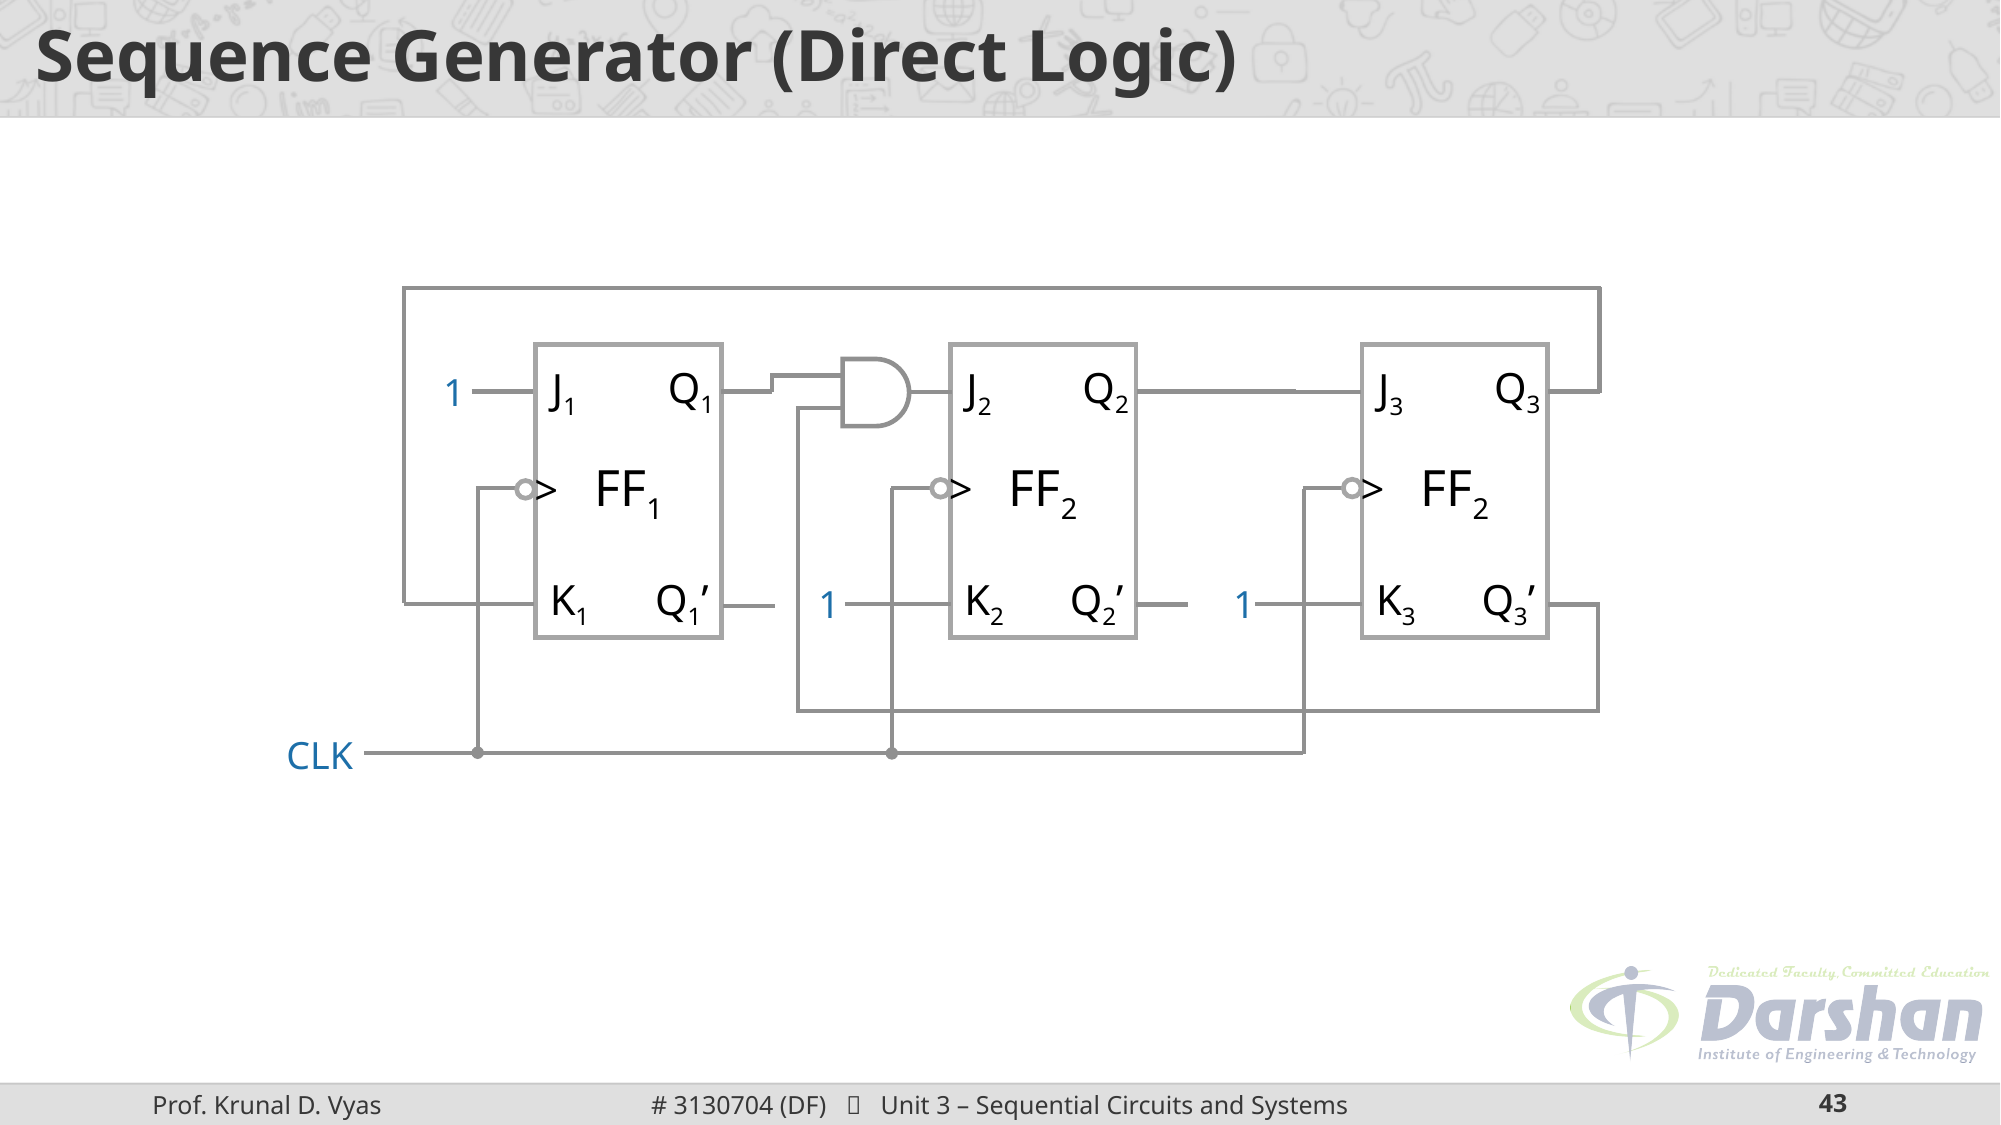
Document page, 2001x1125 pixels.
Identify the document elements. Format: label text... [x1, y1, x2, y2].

text_box 1 [1218, 573, 1270, 634]
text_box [1302, 479, 1362, 497]
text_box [520, 344, 728, 638]
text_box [1346, 344, 1554, 638]
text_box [935, 344, 1142, 638]
text_box 1 [803, 573, 855, 634]
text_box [770, 358, 910, 427]
text_box CLK [271, 724, 368, 785]
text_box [475, 480, 535, 499]
text_box 1 [428, 361, 480, 421]
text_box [890, 479, 950, 498]
title Sequence Generator (Direct Logic) [0, 0, 2000, 117]
text_box [1570, 966, 1990, 1063]
